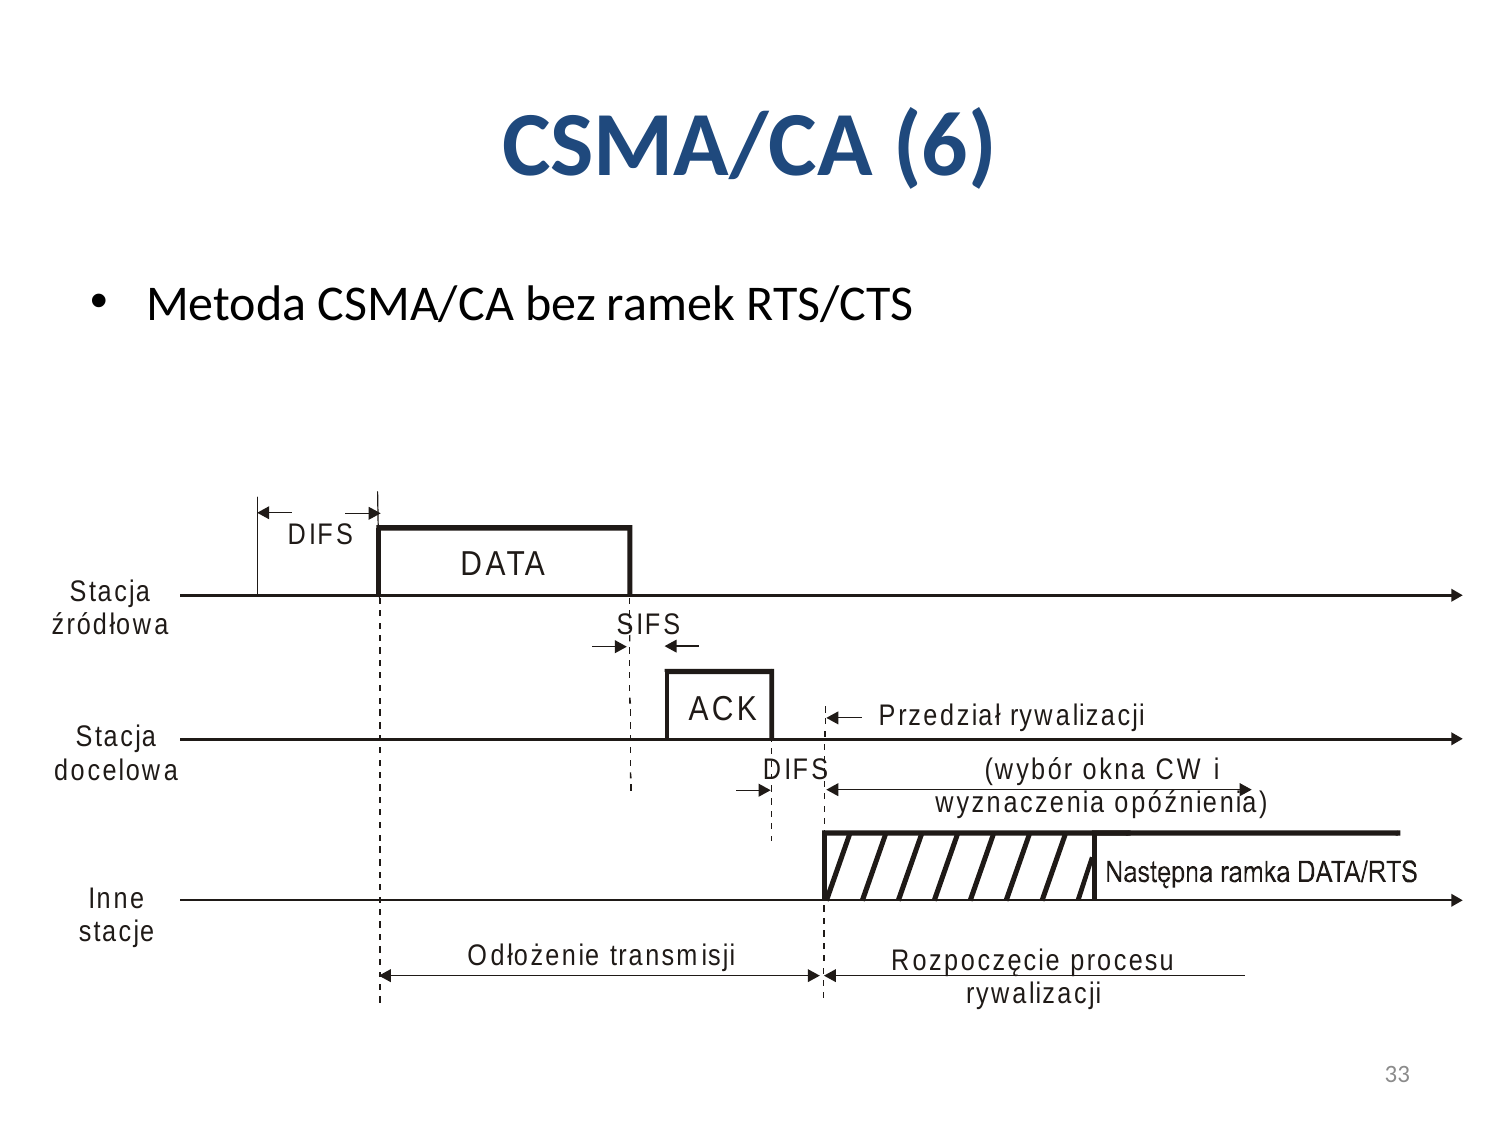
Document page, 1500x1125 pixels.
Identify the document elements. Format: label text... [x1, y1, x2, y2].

title CSMA/CA (6) [75, 45, 1425, 233]
list Metoda CSMA/CA bez ramek RTS/CTS [75, 262, 1425, 487]
slide_number 33 [1074, 1042, 1425, 1103]
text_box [48, 488, 1466, 1013]
